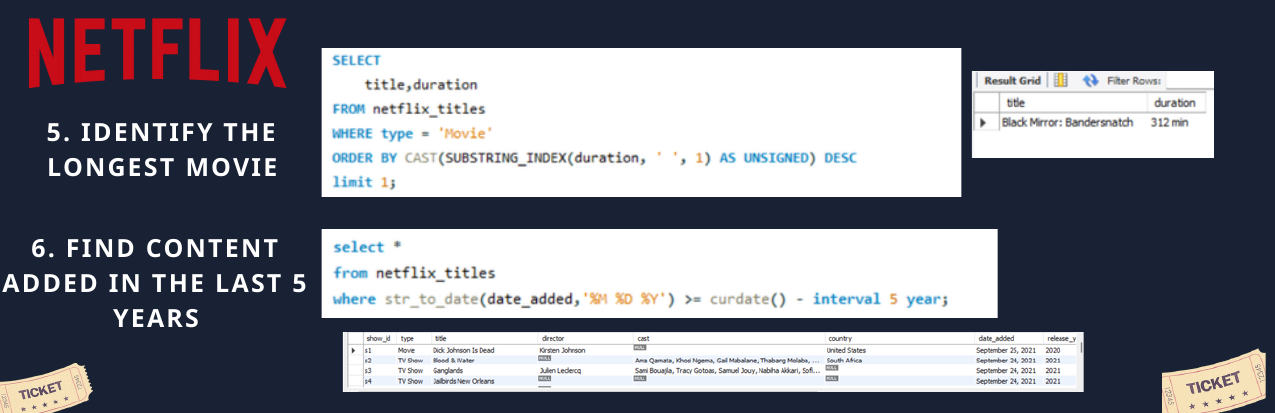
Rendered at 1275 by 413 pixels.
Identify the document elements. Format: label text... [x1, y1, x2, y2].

text_box [1162, 348, 1266, 413]
text_box [321, 229, 998, 318]
text_box [321, 48, 962, 197]
text_box [0, 363, 94, 413]
text_box 5. IDENTIFY THE LONGEST MOVIE [0, 111, 336, 182]
text_box [16, 15, 297, 97]
text_box [971, 71, 1214, 159]
text_box [342, 332, 1084, 392]
text_box 6. FIND CONTENT ADDED IN THE LAST 5 YEARS [0, 227, 313, 333]
